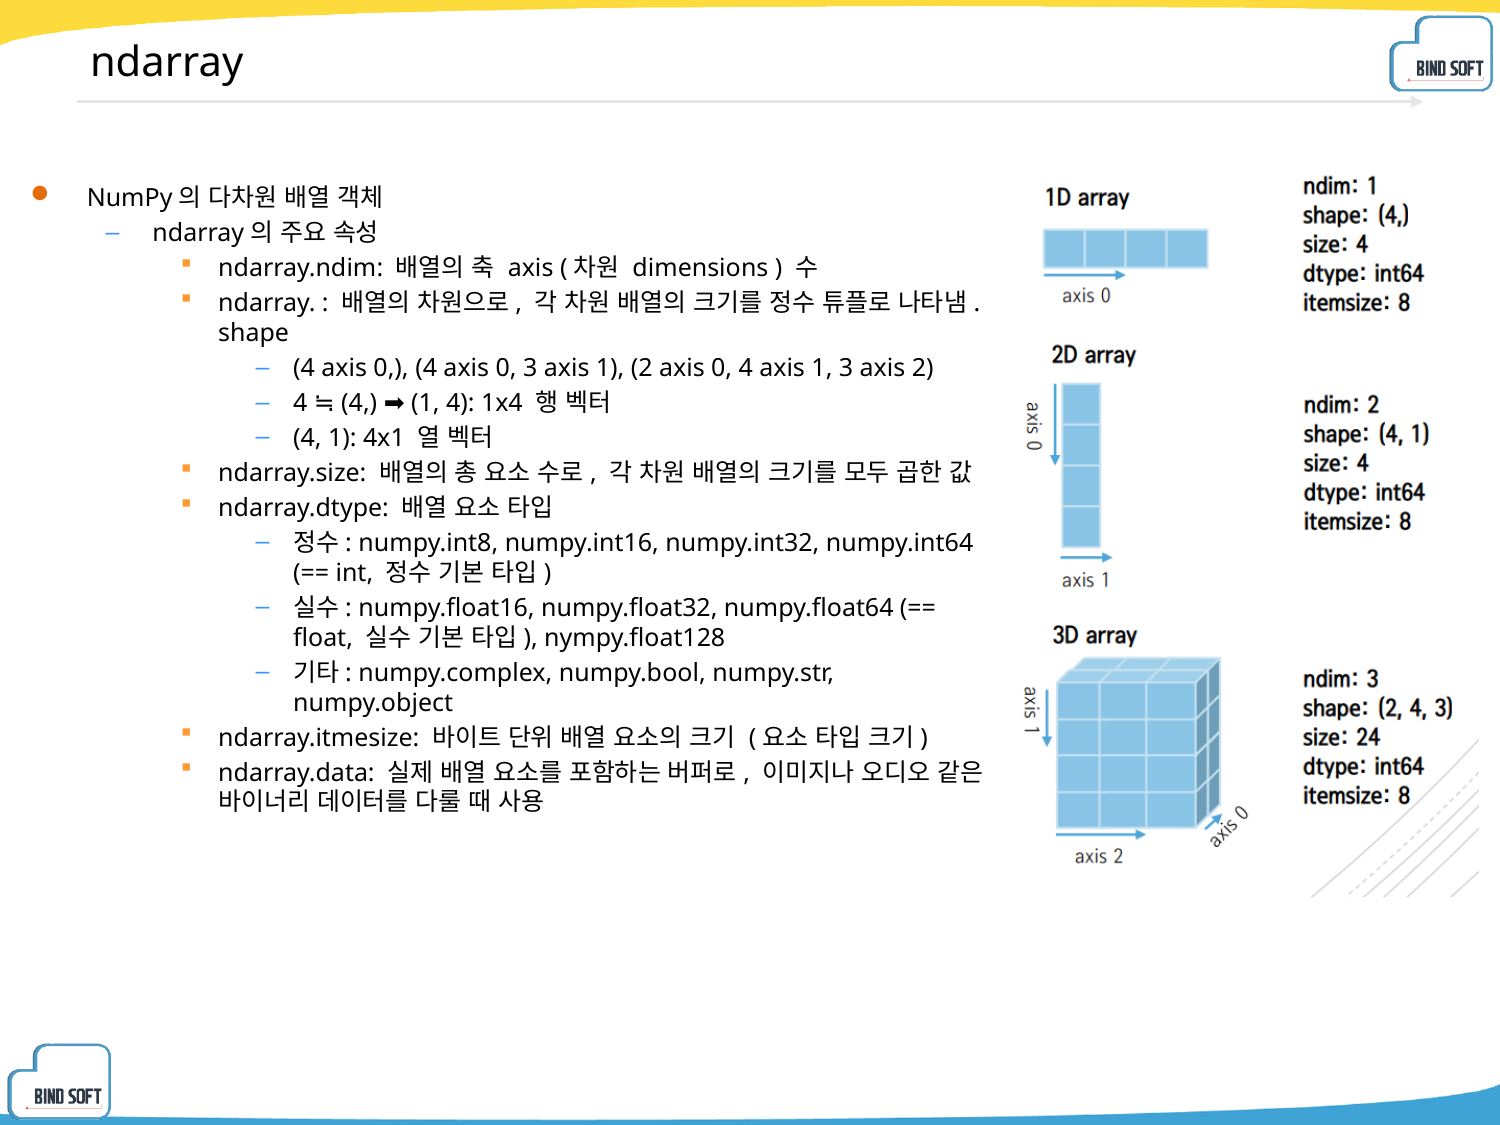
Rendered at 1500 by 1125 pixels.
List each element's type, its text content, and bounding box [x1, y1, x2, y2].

picture [0, 1003, 1500, 1125]
list NumPy의 다차원 배열 객체 ndarray의 주요 속성 ndarray.ndim: 배열의 축 axis (차원 dimensions ) 수 ndarray. : 배열의 차원으로, 각 차원 배열의 크기를 정수 튜플로 나타냄. shape (4 axis 0,), (4 axis 0, 3 axis 1), (2 axis 0, 4 axis 1, 3 axis 2) 4 ≒ (4,) ➡ (1, 4): 1x4 행 벡터 (4, 1): 4x1 열 벡터 ndarray.size: 배열의 총 요소 수로, 각 차원 배열의 크기를 모두 곱한 값 ndarray.dtype: 배열 요소 타입 정수: numpy.int8, numpy.int16, numpy.int32, numpy.int64 (== int, 정수 기본 타입) 실수: numpy.float16, numpy.float32, numpy.float64 (== float, 실수 기본 타입), nympy.float128 기타: numpy.complex, numpy.bool, numpy.str, numpy.object ndarray.itmesize: 바이트 단위 배열 요소의 크기 (요소 타입 크기) ndarray.data: 실제 배열 요소를 포함하는 버퍼로, 이미지나 오디오 같은 바이너리 데이터를 다룰 때 사용 [15, 174, 1015, 1077]
picture [1006, 156, 1479, 898]
title ndarray [75, 11, 1425, 108]
picture [0, 0, 1500, 96]
